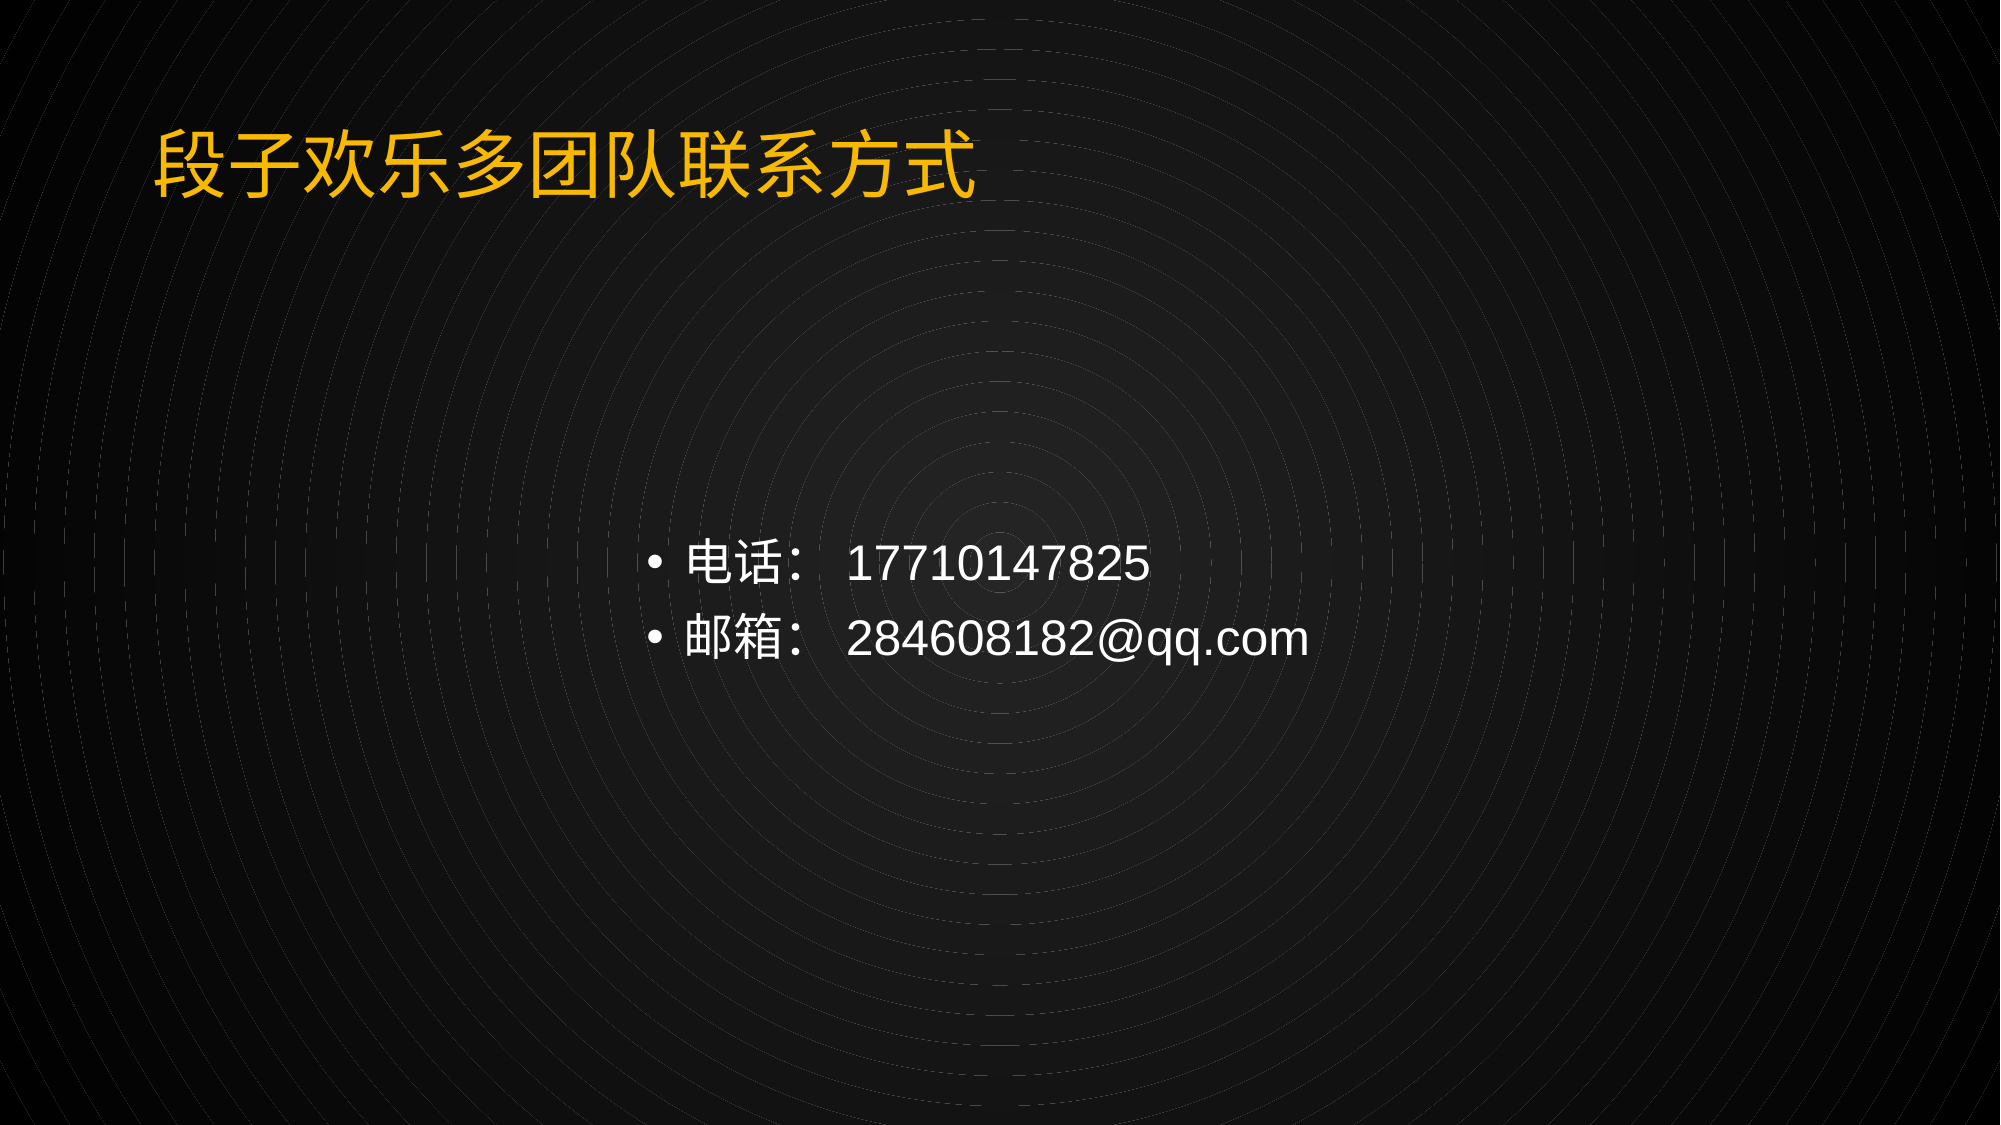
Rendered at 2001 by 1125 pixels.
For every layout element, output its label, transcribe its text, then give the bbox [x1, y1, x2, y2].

title 段子欢乐多团队联系方式 [137, 59, 1863, 278]
list 电话：17710147825 邮箱：284608182@qq.com [631, 530, 1832, 1125]
